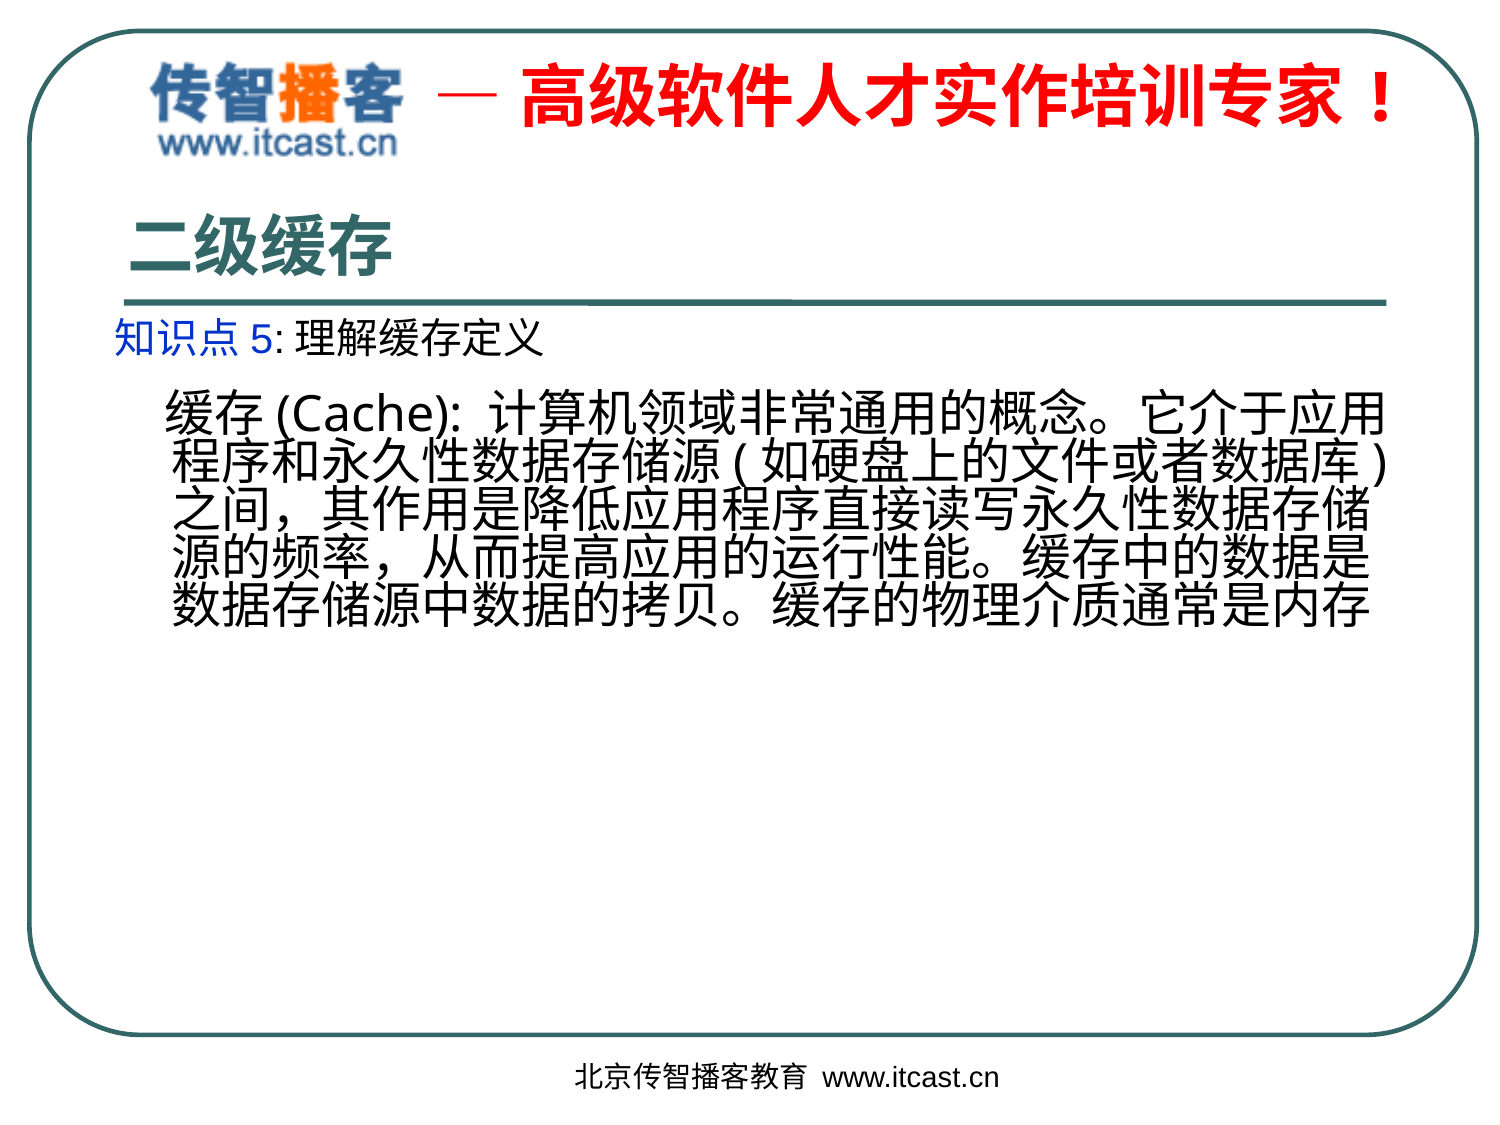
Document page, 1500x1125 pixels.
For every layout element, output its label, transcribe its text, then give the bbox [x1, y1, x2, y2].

picture [147, 54, 408, 159]
text_box 知识点5:理解缓存定义 [100, 314, 1363, 362]
title 二级缓存 [112, 165, 1375, 291]
list 缓存(Cache): 计算机领域非常通用的概念。它介于应用程序和永久性数据存储源(如硬盘上的文件或者数据库)之间，其作用是降低应用程序直接读写永久性数据存储源的频率，从而提高应用的运行性能。缓存中的数据是数据存储源中数据的拷贝。缓存的物理介质通常是内存 [100, 385, 1412, 669]
footer 北京传智播客教育 www.itcast.cn [549, 1050, 1025, 1125]
